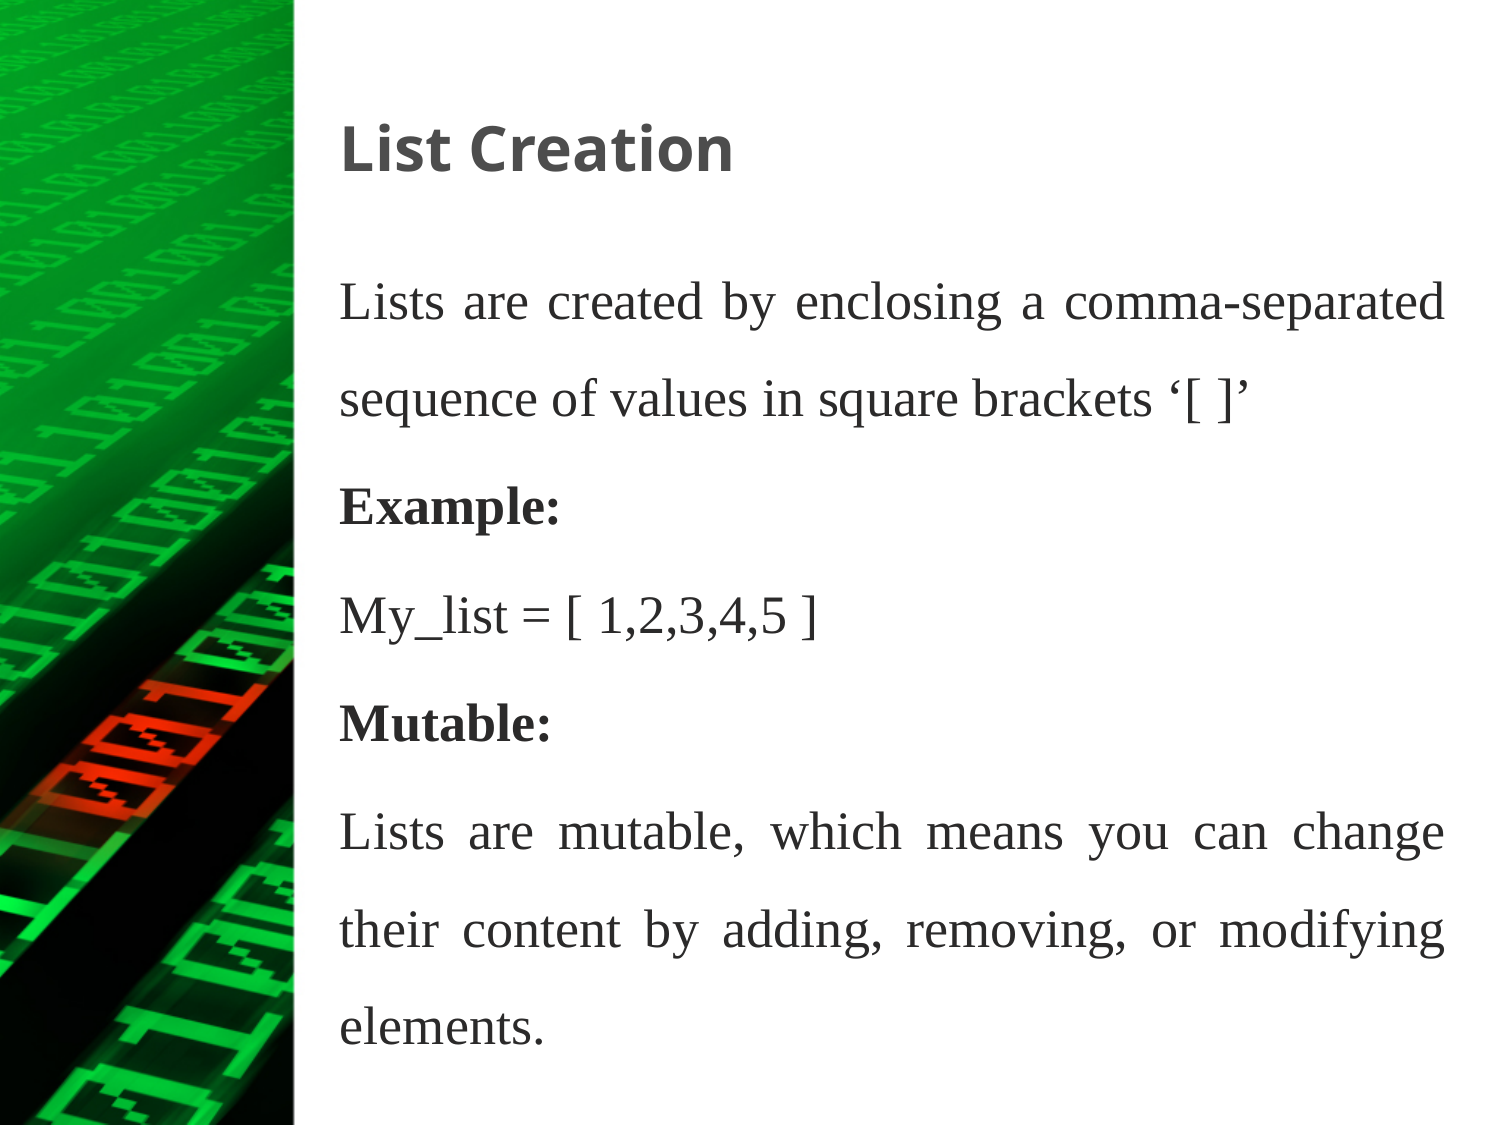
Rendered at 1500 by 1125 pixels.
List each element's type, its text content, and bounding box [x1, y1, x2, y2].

picture [0, 0, 1500, 1125]
title List Creation [324, 87, 1463, 205]
list Lists are created by enclosing a comma-separated sequence of values in square brackets ‘[ ]’ Example: My_list = [ 1,2,3,4,5 ] Mutable: Lists are mutable, which means you can change their content by adding, removing, or modifying elements. [324, 224, 1463, 1063]
